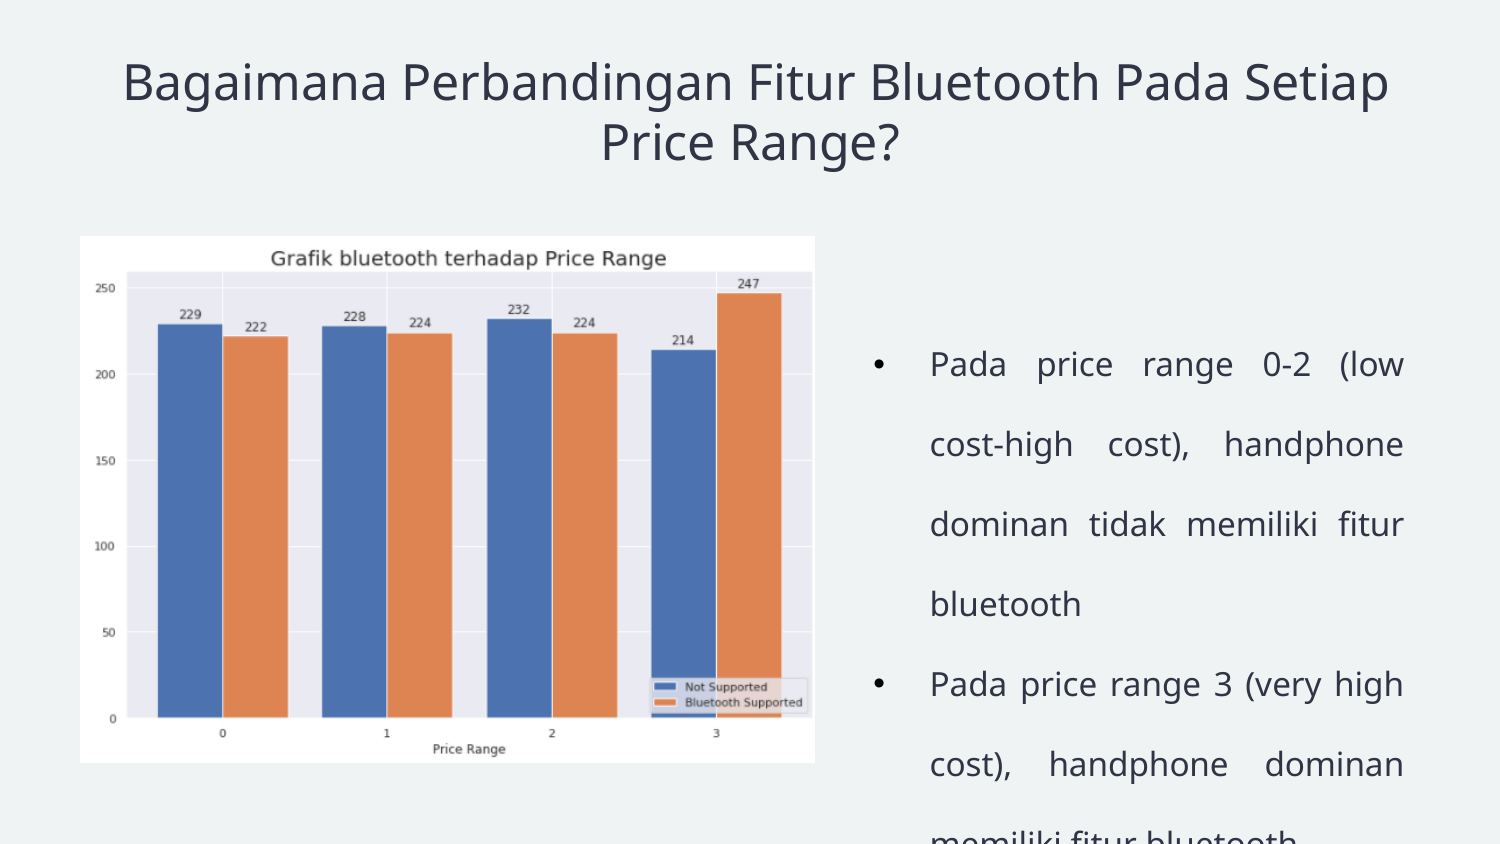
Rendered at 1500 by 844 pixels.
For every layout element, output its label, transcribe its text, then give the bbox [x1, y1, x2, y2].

picture [79, 236, 815, 763]
text_box [1119, 169, 1500, 460]
title Bagaimana Perbandingan Fitur Bluetooth Pada Setiap Price Range? [80, 35, 1420, 136]
text_box Pada price range 0-2 (low cost-high cost), handphone dominan tidak memiliki fitur bluetooth Pada price range 3 (very high cost), handphone dominan memiliki fitur bluetooth [858, 296, 1420, 844]
